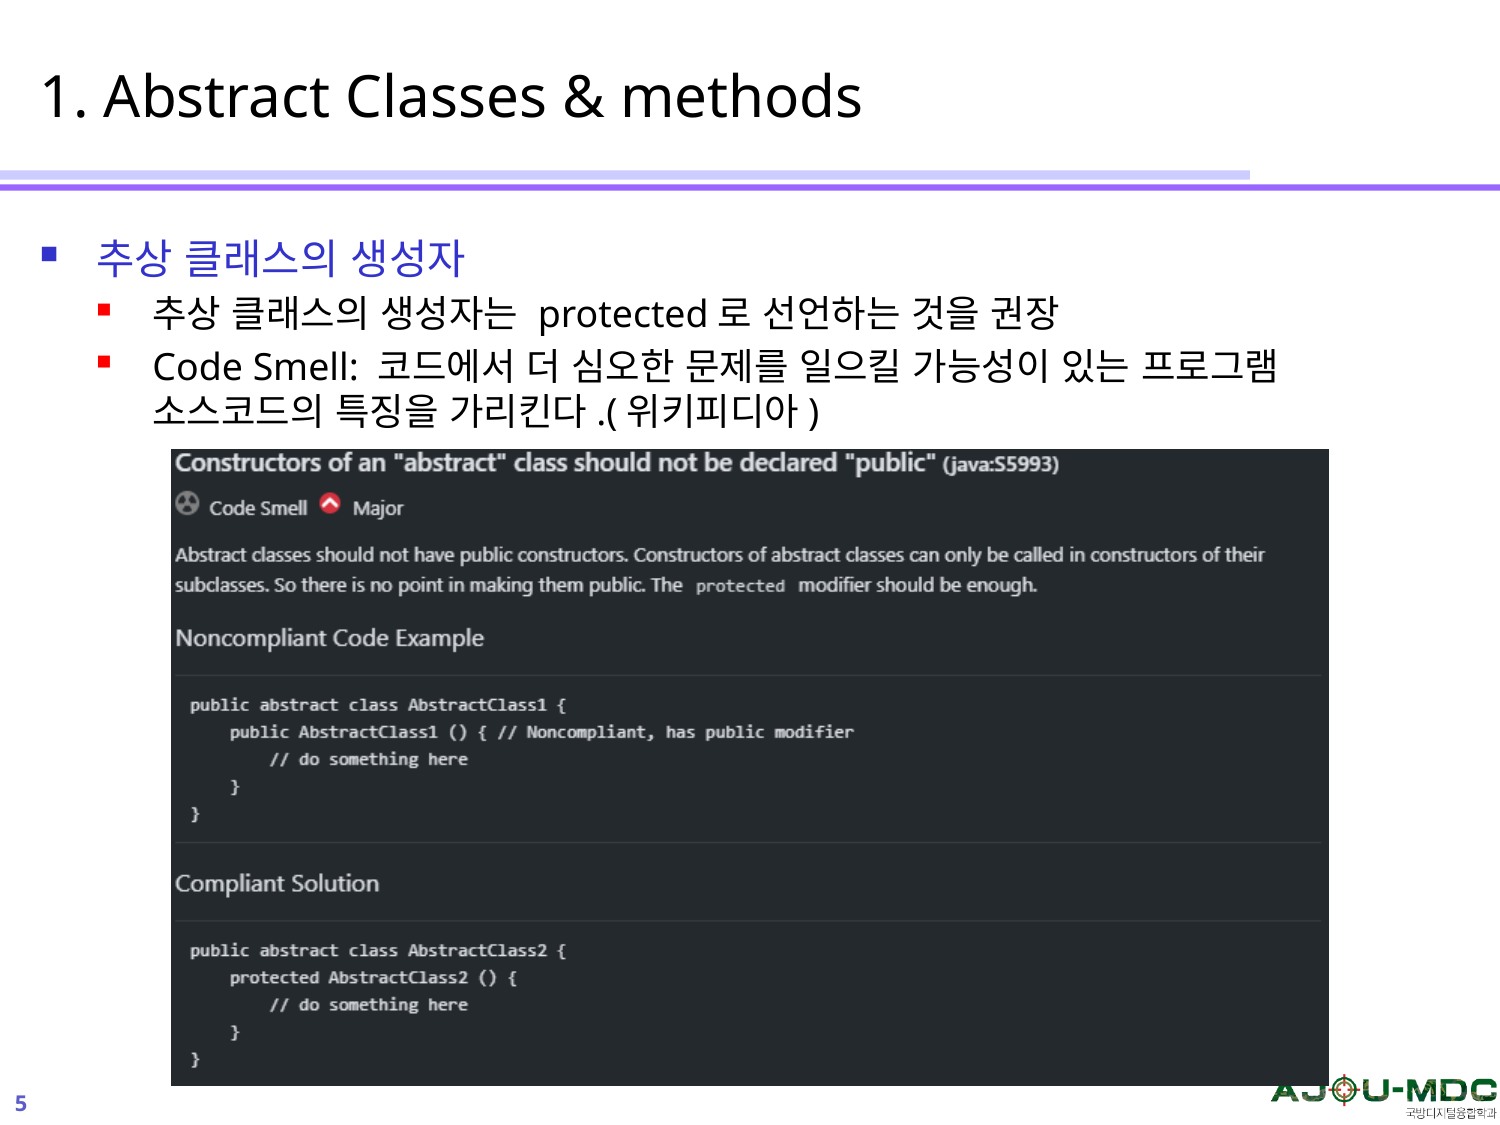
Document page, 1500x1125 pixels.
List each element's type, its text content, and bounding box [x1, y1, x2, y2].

picture [170, 449, 1500, 1122]
slide_number 5 [0, 1082, 138, 1125]
title 1. Abstract Classes & methods [24, 26, 1475, 163]
list 추상 클래스의 생성자 추상 클래스의 생성자는 protected로 선언하는 것을 권장 Code Smell: 코드에서 더 심오한 문제를 일으킬 가능성이 있는 프로그램 소스코드의 특징을 가리킨다.(위키피디아) [24, 224, 1475, 1035]
